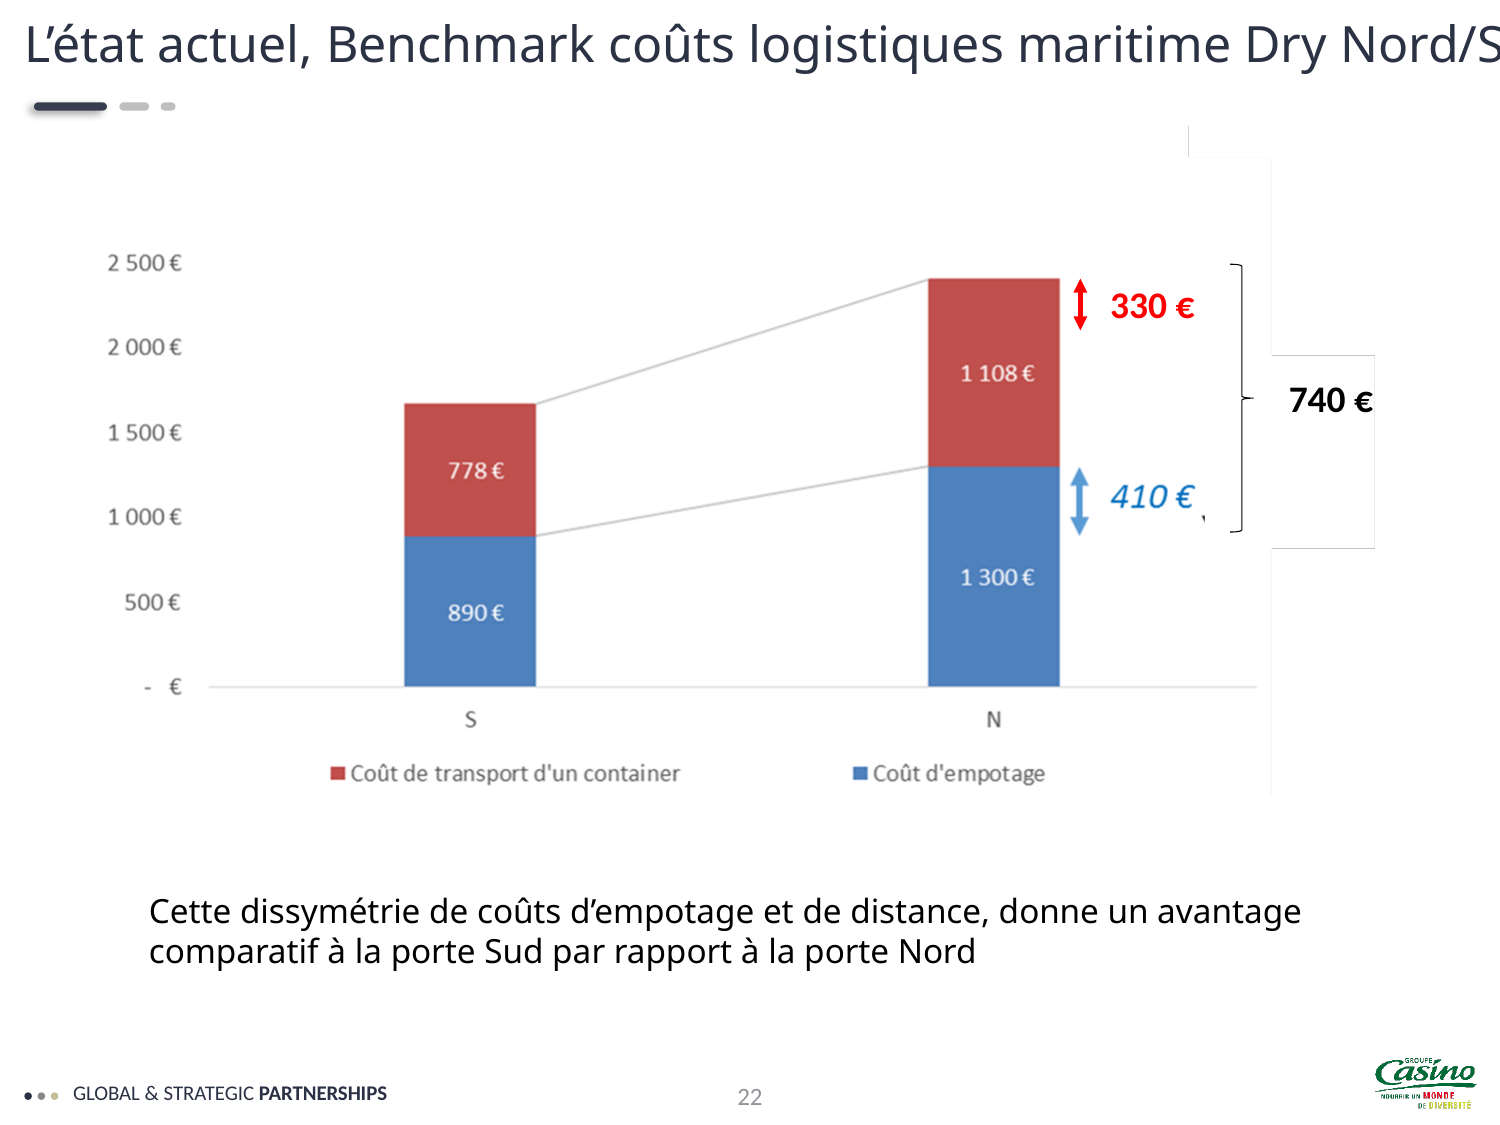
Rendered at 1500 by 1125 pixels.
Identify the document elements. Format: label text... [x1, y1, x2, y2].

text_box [34, 102, 176, 111]
text_box L’état actuel, Benchmark coûts logistiques maritime Dry Nord/Sud [9, 12, 1500, 102]
picture [1370, 1052, 1479, 1113]
picture [70, 126, 1496, 796]
text_box Cette dissymétrie de coûts d’empotage et de distance, donne un avantage comparatif à la porte Sud par rapport à la porte Nord [134, 882, 1383, 978]
slide_number 22 [581, 1065, 919, 1125]
